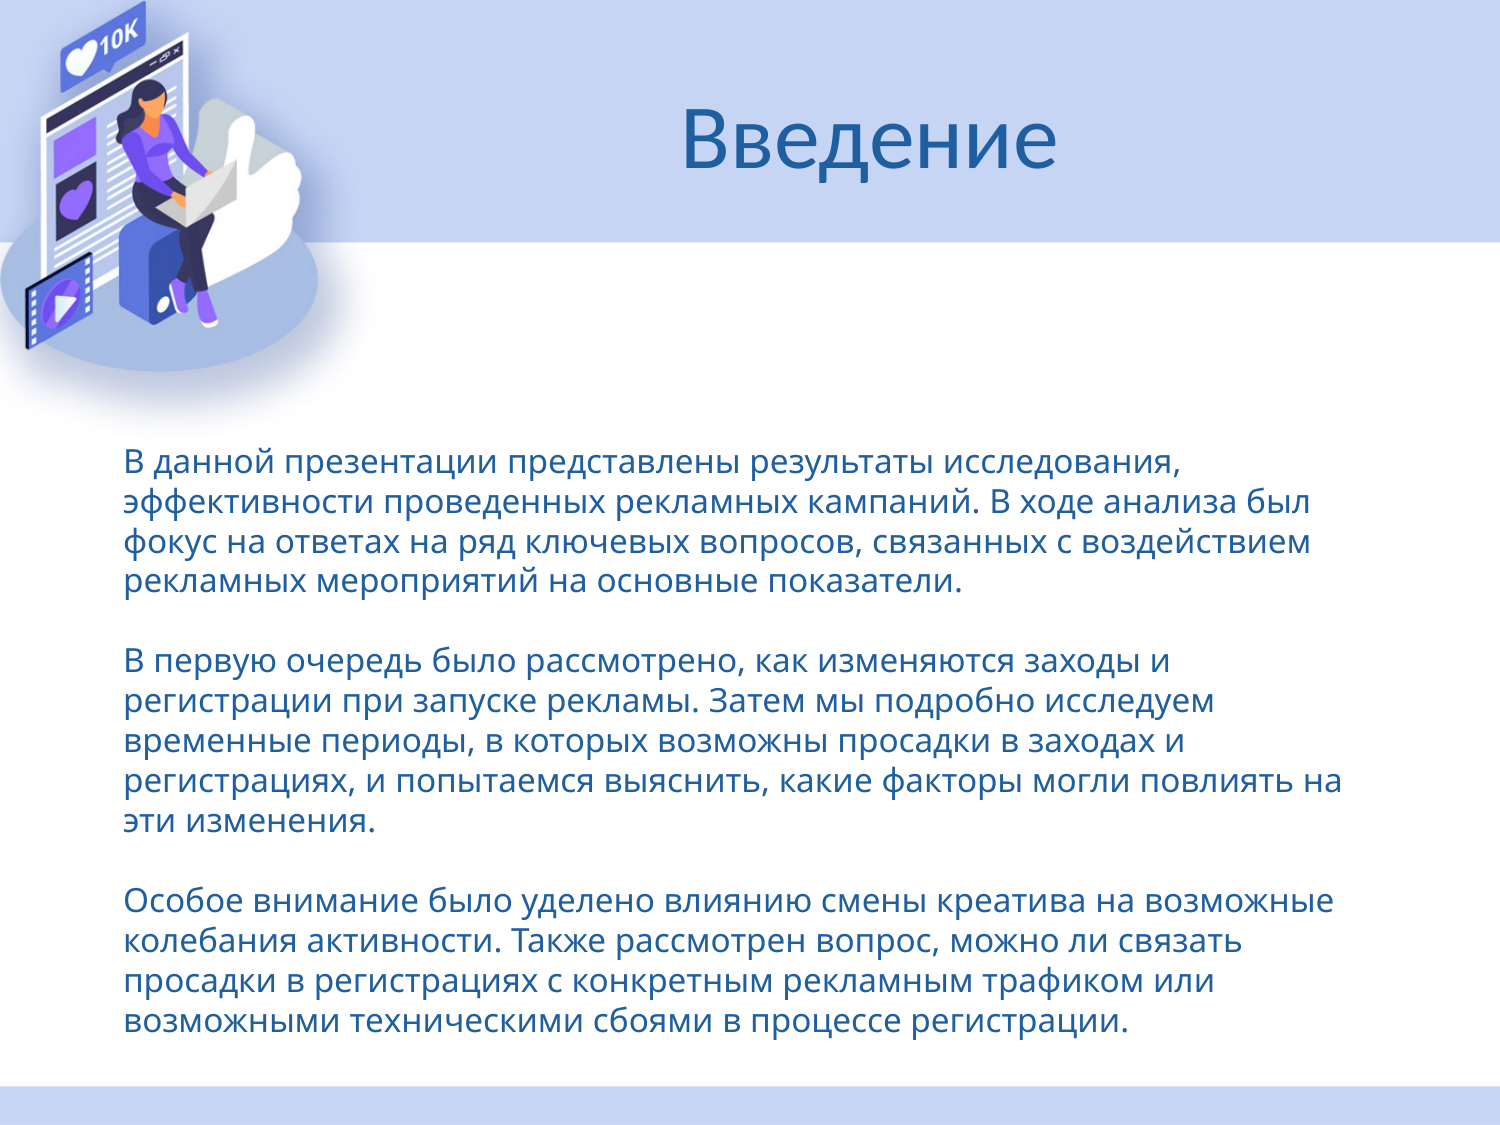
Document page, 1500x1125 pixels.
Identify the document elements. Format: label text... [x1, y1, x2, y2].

picture [0, 0, 1500, 1125]
title Введение [242, 37, 1498, 227]
text_box В данной презентации представлены результаты исследования, эффективности проведенных рекламных кампаний. В ходе анализа был фокус на ответах на ряд ключевых вопросов, связанных с воздействием рекламных мероприятий на основные показатели. В первую очередь было рассмотрено, как изменяются заходы и регистрации при запуске рекламы. Затем мы подробно исследуем временные периоды, в которых возможны просадки в заходах и регистрациях, и попытаемся выяснить, какие факторы могли повлиять на эти изменения. Особое внимание было уделено влиянию смены креатива на возможные колебания активности. Также рассмотрен вопрос, можно ли связать просадки в регистрациях с конкретным рекламным трафиком или возможными техническими сбоями в процессе регистрации. [108, 432, 1392, 1047]
